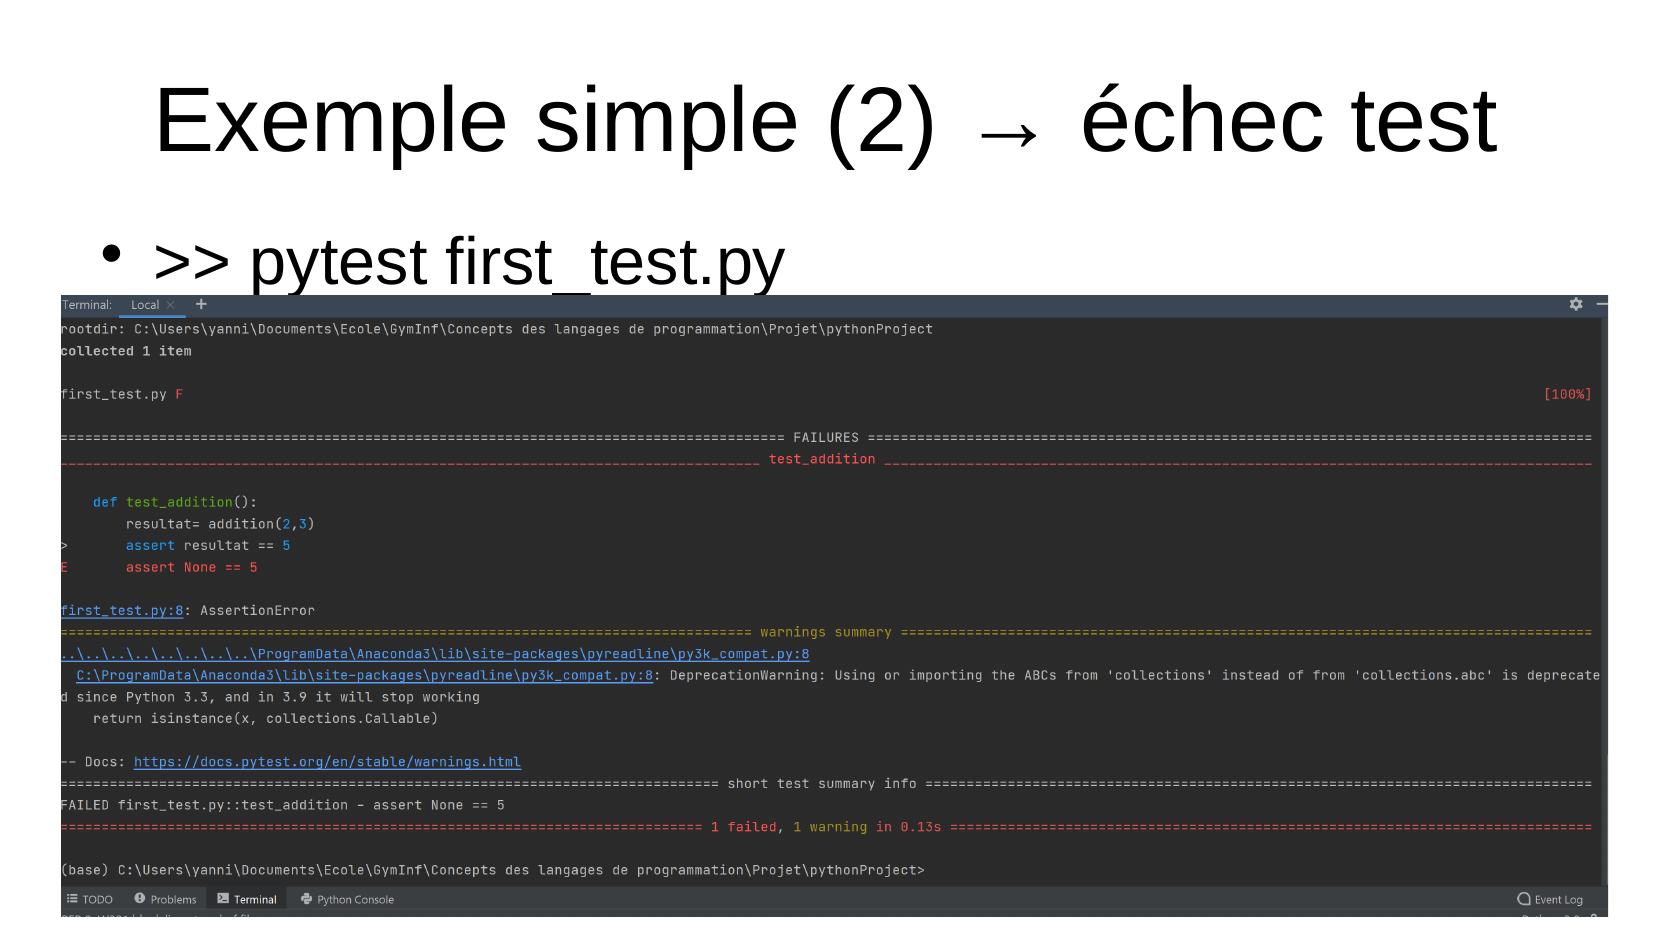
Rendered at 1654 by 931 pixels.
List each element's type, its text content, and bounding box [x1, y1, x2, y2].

text_box Exemple simple (2) → échec test [82, 37, 1571, 193]
text_box >> pytest first_test.py [82, 217, 1571, 292]
picture [60, 294, 1609, 917]
